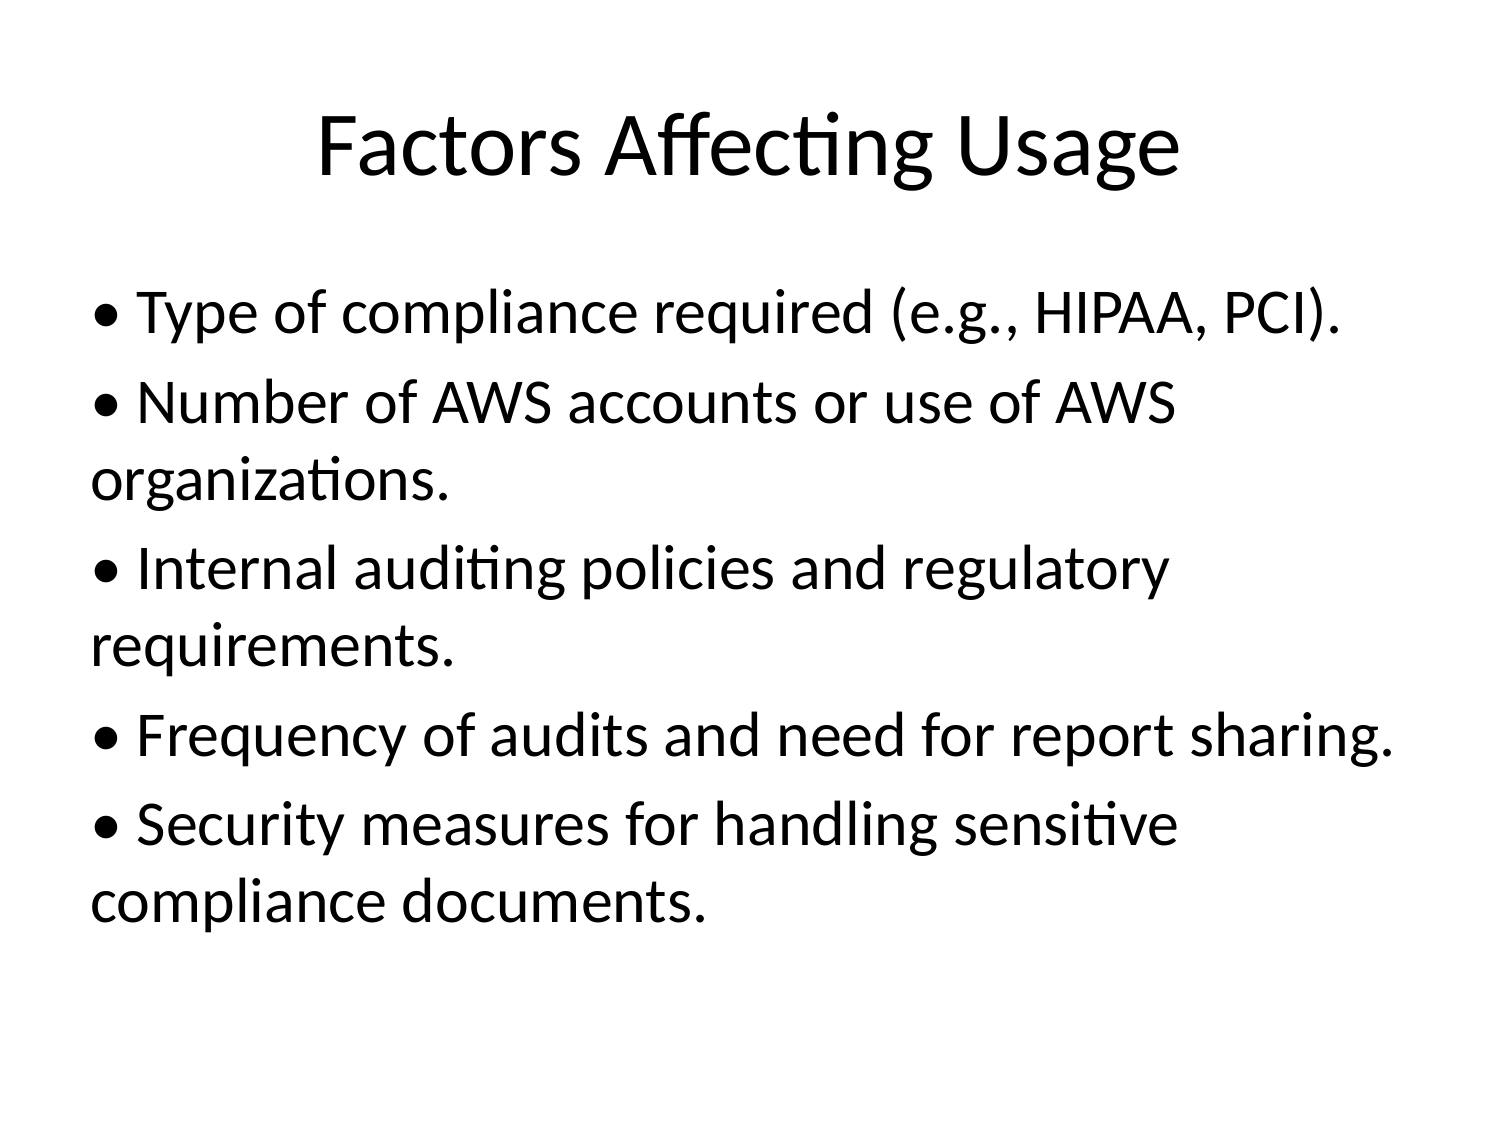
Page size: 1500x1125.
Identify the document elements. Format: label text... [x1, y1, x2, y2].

title Factors Affecting Usage [75, 45, 1425, 233]
list • Type of compliance required (e.g., HIPAA, PCI). • Number of AWS accounts or use of AWS organizations. • Internal auditing policies and regulatory requirements. • Frequency of audits and need for report sharing. • Security measures for handling sensitive compliance documents. [75, 262, 1425, 1005]
